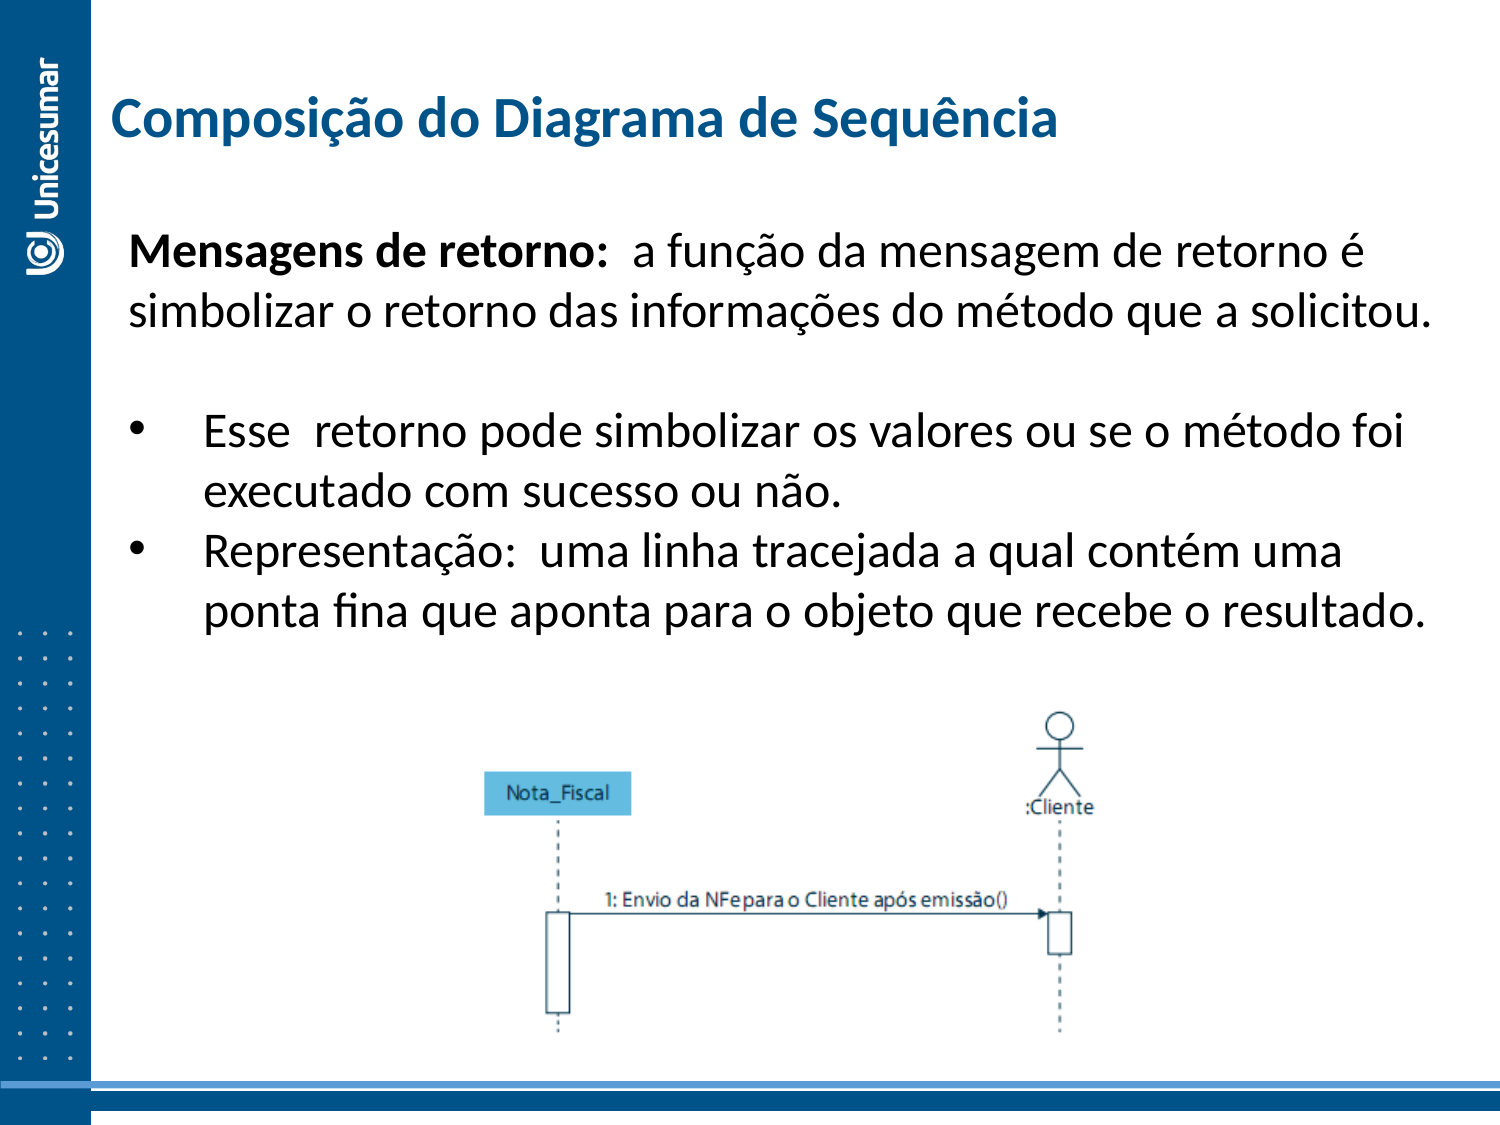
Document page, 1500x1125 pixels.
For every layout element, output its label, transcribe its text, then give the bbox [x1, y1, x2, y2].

picture [18, 631, 83, 1060]
picture [27, 58, 64, 275]
text_box Mensagens de retorno: a função da mensagem de retorno é simbolizar o retorno das informações do método que a solicitou. Esse retorno pode simbolizar os valores ou se o método foi executado com sucesso ou não. Representação: uma linha tracejada a qual contém uma ponta fina que aponta para o objeto que recebe o resultado. [113, 209, 1466, 645]
picture [447, 687, 1121, 1042]
text_box Composição do Diagrama de Sequência [96, 36, 1494, 191]
